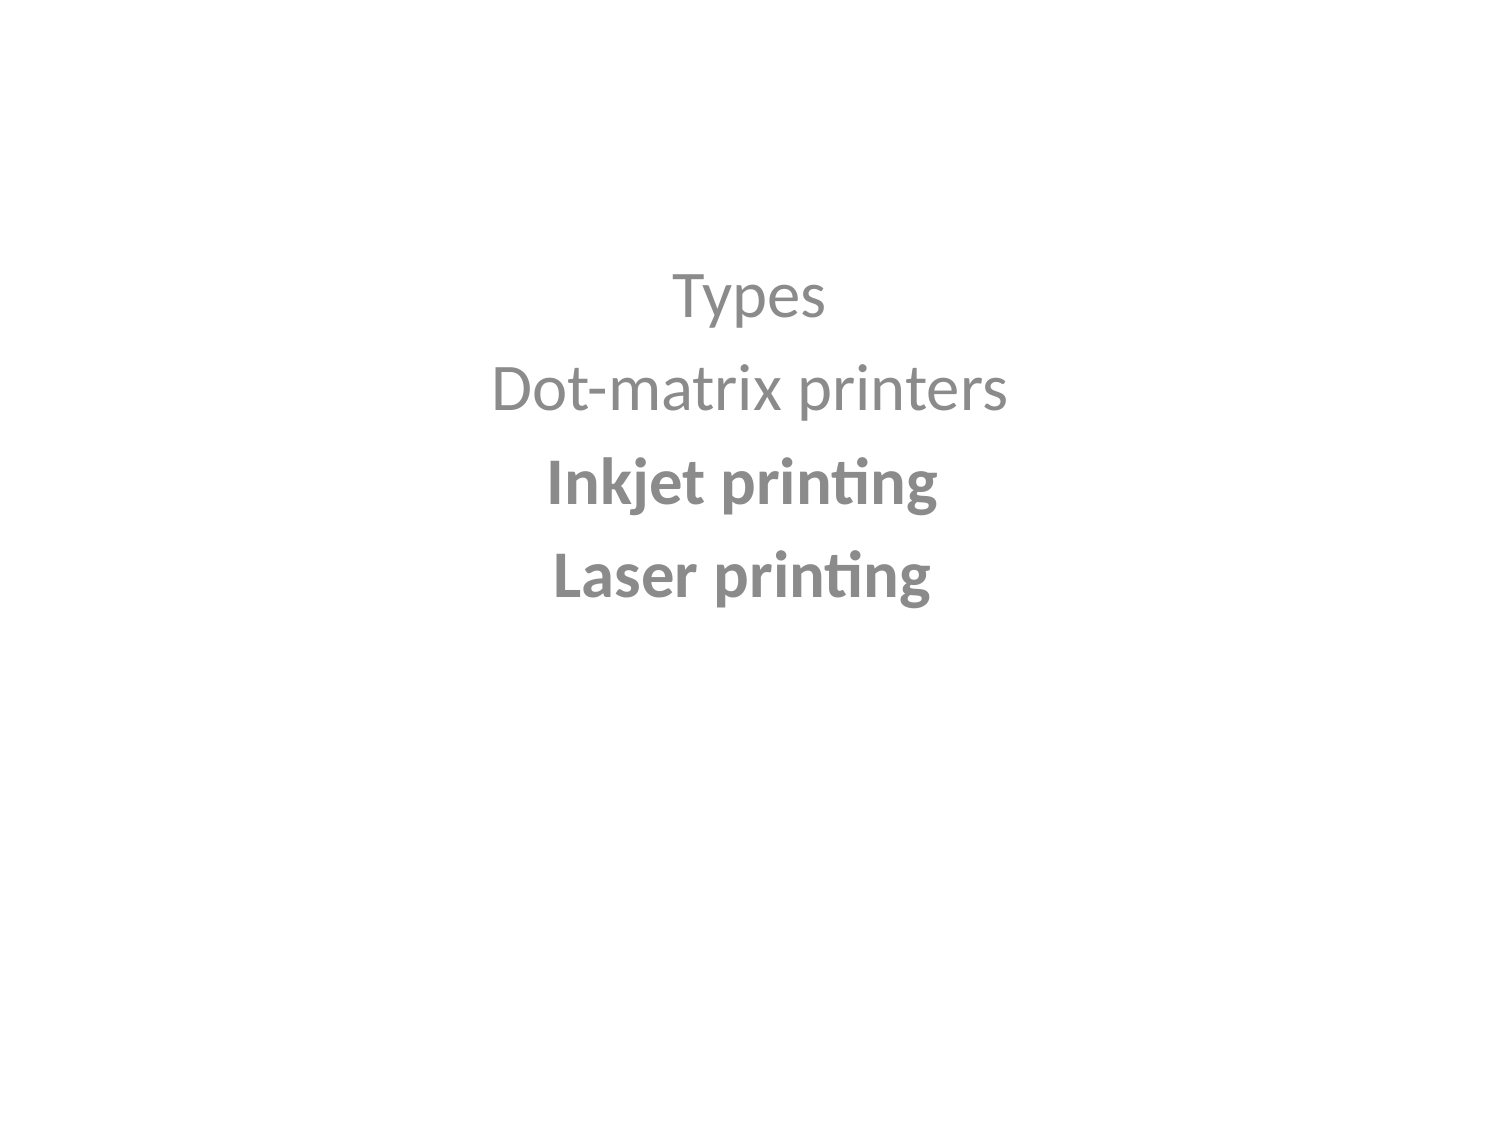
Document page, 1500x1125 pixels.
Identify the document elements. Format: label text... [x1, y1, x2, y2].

subtitle Types Dot-matrix printers Inkjet printing Laser printing [225, 149, 1275, 925]
